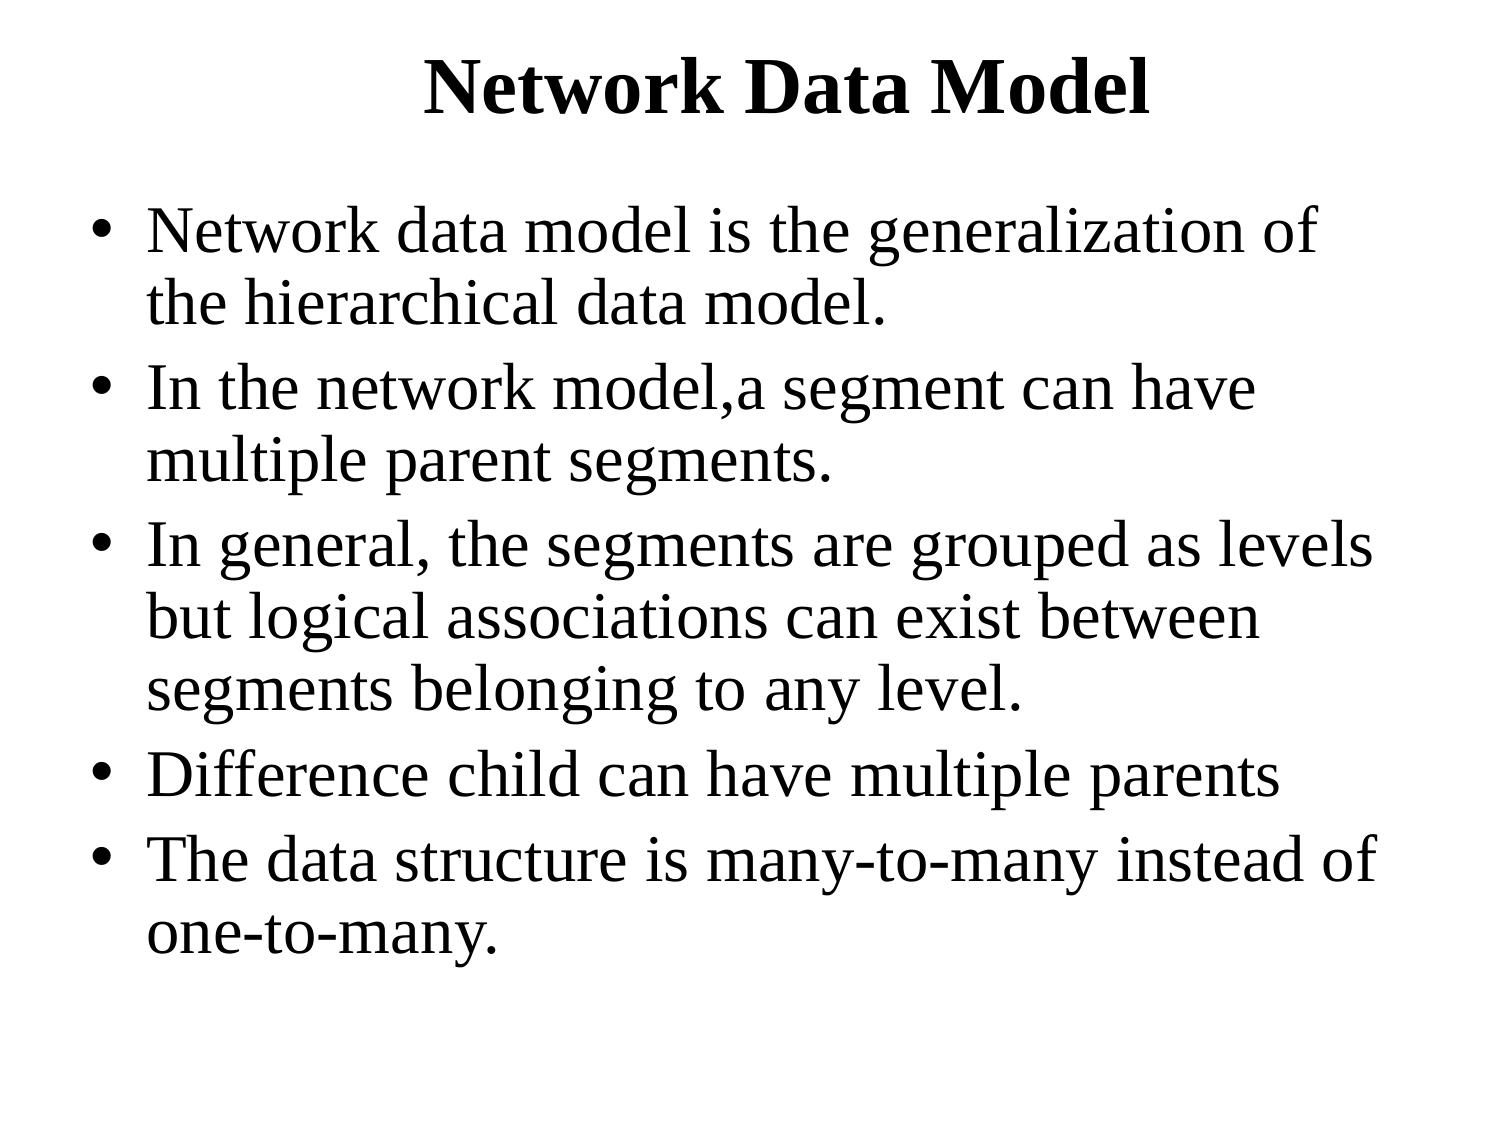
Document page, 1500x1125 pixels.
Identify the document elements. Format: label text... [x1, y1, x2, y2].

list Network data model is the generalization of the hierarchical data model. In the network model,a segment can have multiple parent segments. In general, the segments are grouped as levels but logical associations can exist between segments belonging to any level. Difference child can have multiple parents The data structure is many-to-many instead of one-to-many. [75, 187, 1425, 1005]
title Network Data Model [112, 24, 1463, 138]
